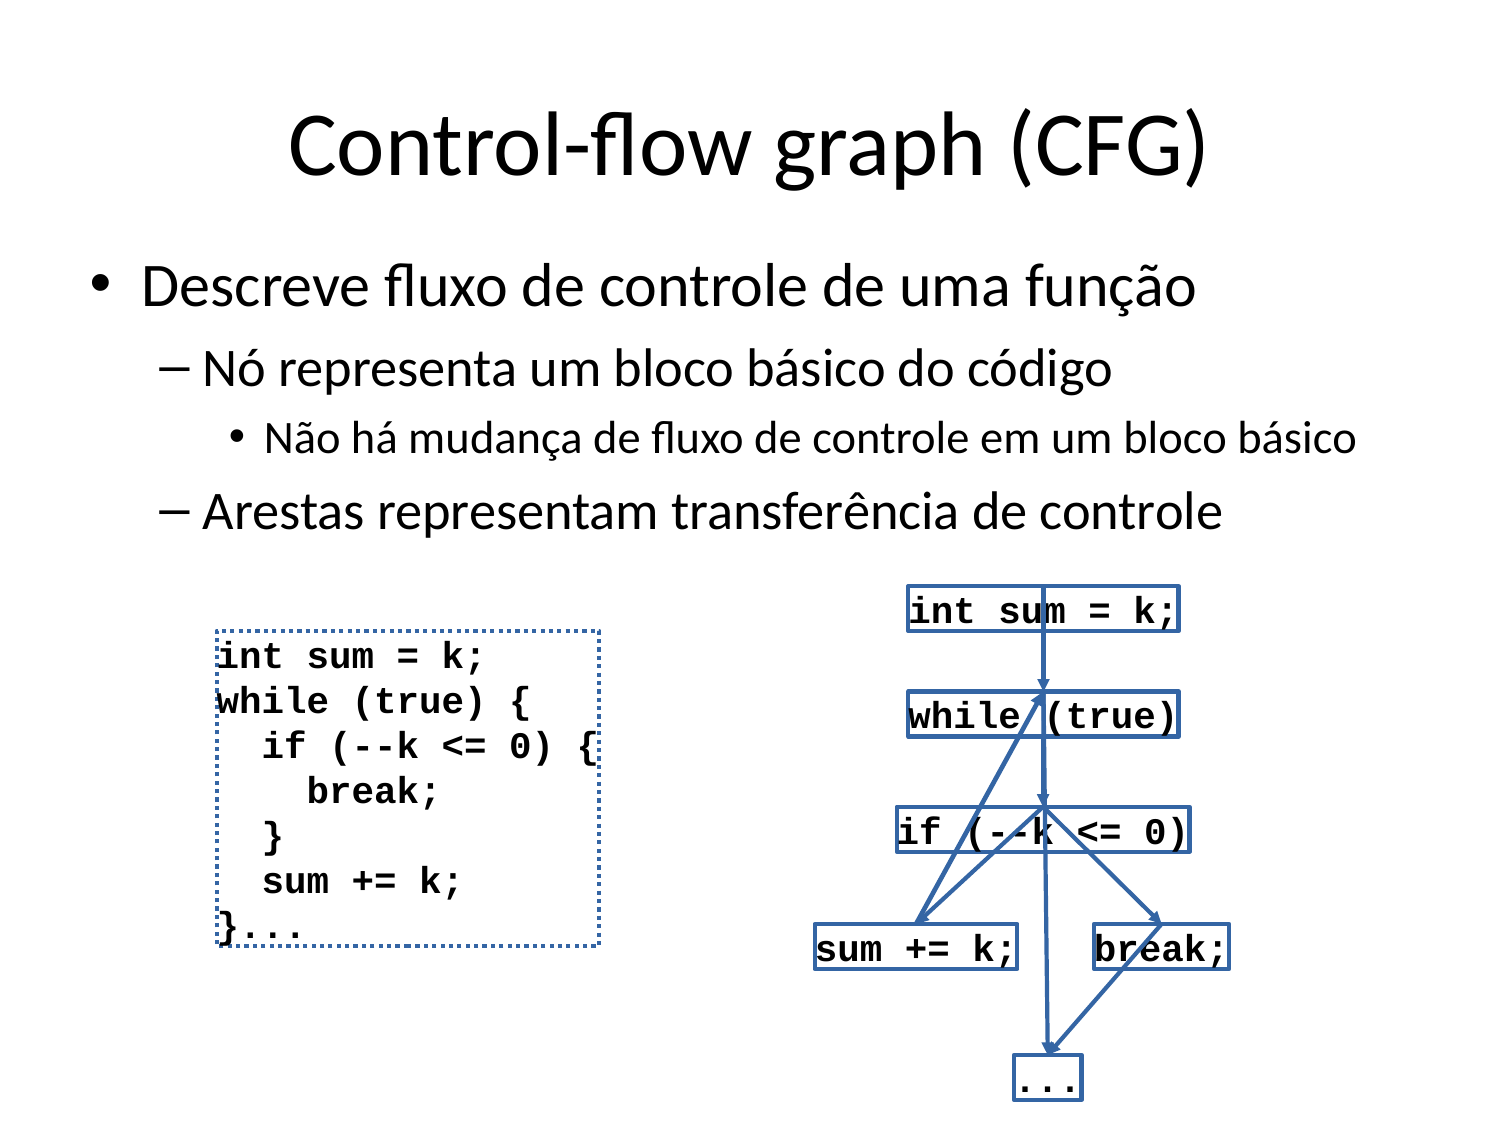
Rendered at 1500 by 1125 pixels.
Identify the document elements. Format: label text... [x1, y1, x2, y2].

text_box int sum = k; [1046, 586, 1179, 632]
title Control-flow graph (CFG) [74, 44, 1426, 234]
text_box sum += k; [814, 923, 1018, 969]
text_box break; [1166, 923, 1230, 969]
text_box if (--k <= 0) [1052, 806, 1190, 852]
text_box int sum = k; [908, 586, 1041, 632]
text_box if (--k <= 0) [896, 806, 910, 852]
text_box while (true) [908, 691, 1038, 737]
list Descreve fluxo de controle de uma função Nó representa um bloco básico do código Não há mudança de fluxo de controle em um bloco básico Arestas representam transferência de controle [81, 236, 1500, 575]
text_box int sum = k; while (true) { if (--k <= 0) { break; } sum += k; }... [216, 630, 600, 946]
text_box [1047, 954, 1162, 1086]
text_box ... [1013, 1054, 1082, 1100]
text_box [915, 721, 1044, 955]
text_box while (true) [1048, 691, 1179, 737]
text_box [1049, 836, 1162, 954]
